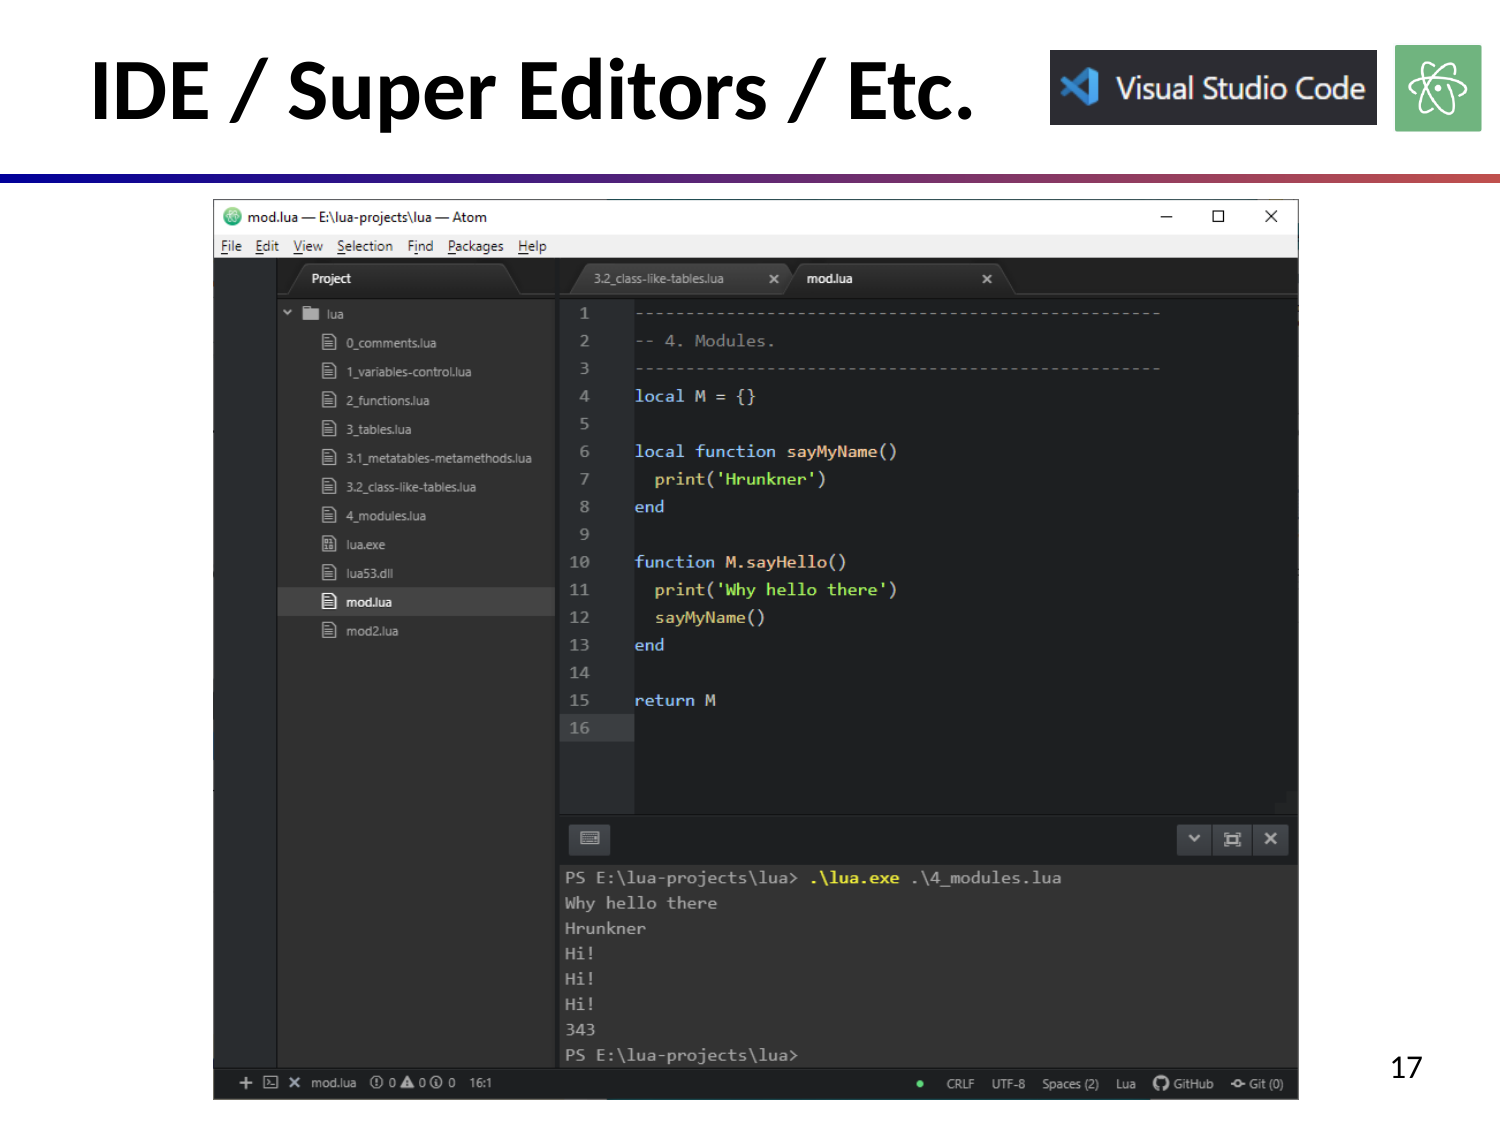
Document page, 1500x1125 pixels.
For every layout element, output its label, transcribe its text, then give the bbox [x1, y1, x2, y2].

picture [213, 199, 1300, 1101]
picture [1049, 50, 1377, 125]
picture [1393, 43, 1482, 132]
title IDE / Super Editors / Etc. [75, 24, 1438, 150]
